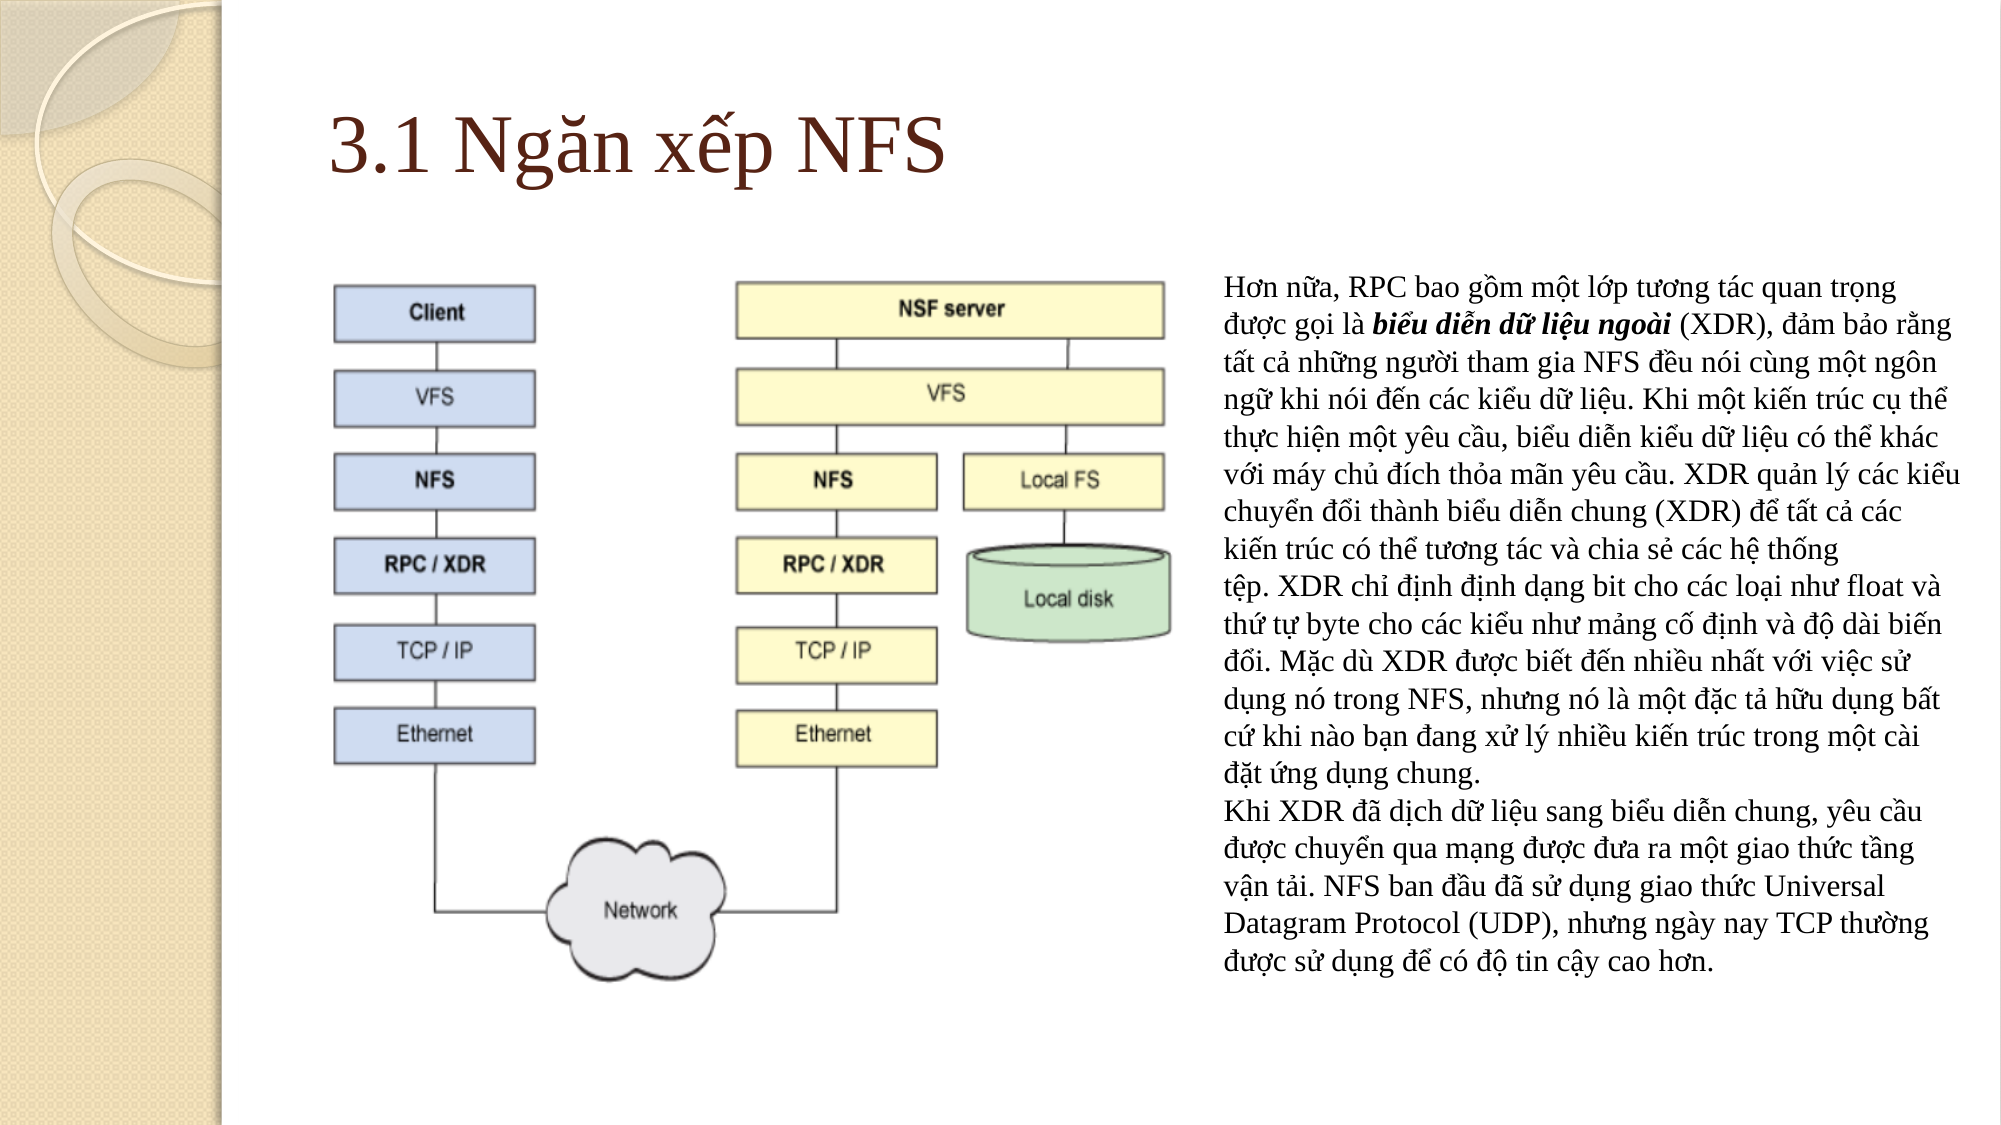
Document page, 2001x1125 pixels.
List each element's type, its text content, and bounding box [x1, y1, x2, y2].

text_box Hơn nữa, RPC bao gồm một lớp tương tác quan trọng được gọi là biểu diễn dữ liệu ngoài (XDR), đảm bảo rằng tất cả những người tham gia NFS đều nói cùng một ngôn ngữ khi nói đến các kiểu dữ liệu. Khi một kiến ​​trúc cụ thể thực hiện một yêu cầu, biểu diễn kiểu dữ liệu có thể khác với máy chủ đích thỏa mãn yêu cầu. XDR quản lý các kiểu chuyển đổi thành biểu diễn chung (XDR) để tất cả các kiến ​​trúc có thể tương tác và chia sẻ các hệ thống tệp. XDR chỉ định định dạng bit cho các loại như float và thứ tự byte cho các kiểu như mảng cố định và độ dài biến đổi. Mặc dù XDR được biết đến nhiều nhất với việc sử dụng nó trong NFS, nhưng nó là một đặc tả hữu dụng bất cứ khi nào bạn đang xử lý nhiều kiến ​​trúc trong một cài đặt ứng dụng chung. Khi XDR đã dịch dữ liệu sang biểu diễn chung, yêu cầu được chuyển qua mạng được đưa ra một giao thức tầng vận tải. NFS ban đầu đã sử dụng giao thức Universal Datagram Protocol (UDP), nhưng ngày nay TCP thường được sử dụng để có độ tin cậy cao hơn. [1208, 258, 1979, 985]
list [330, 260, 1183, 994]
title 3.1 Ngăn xếp NFS [313, 45, 1954, 233]
